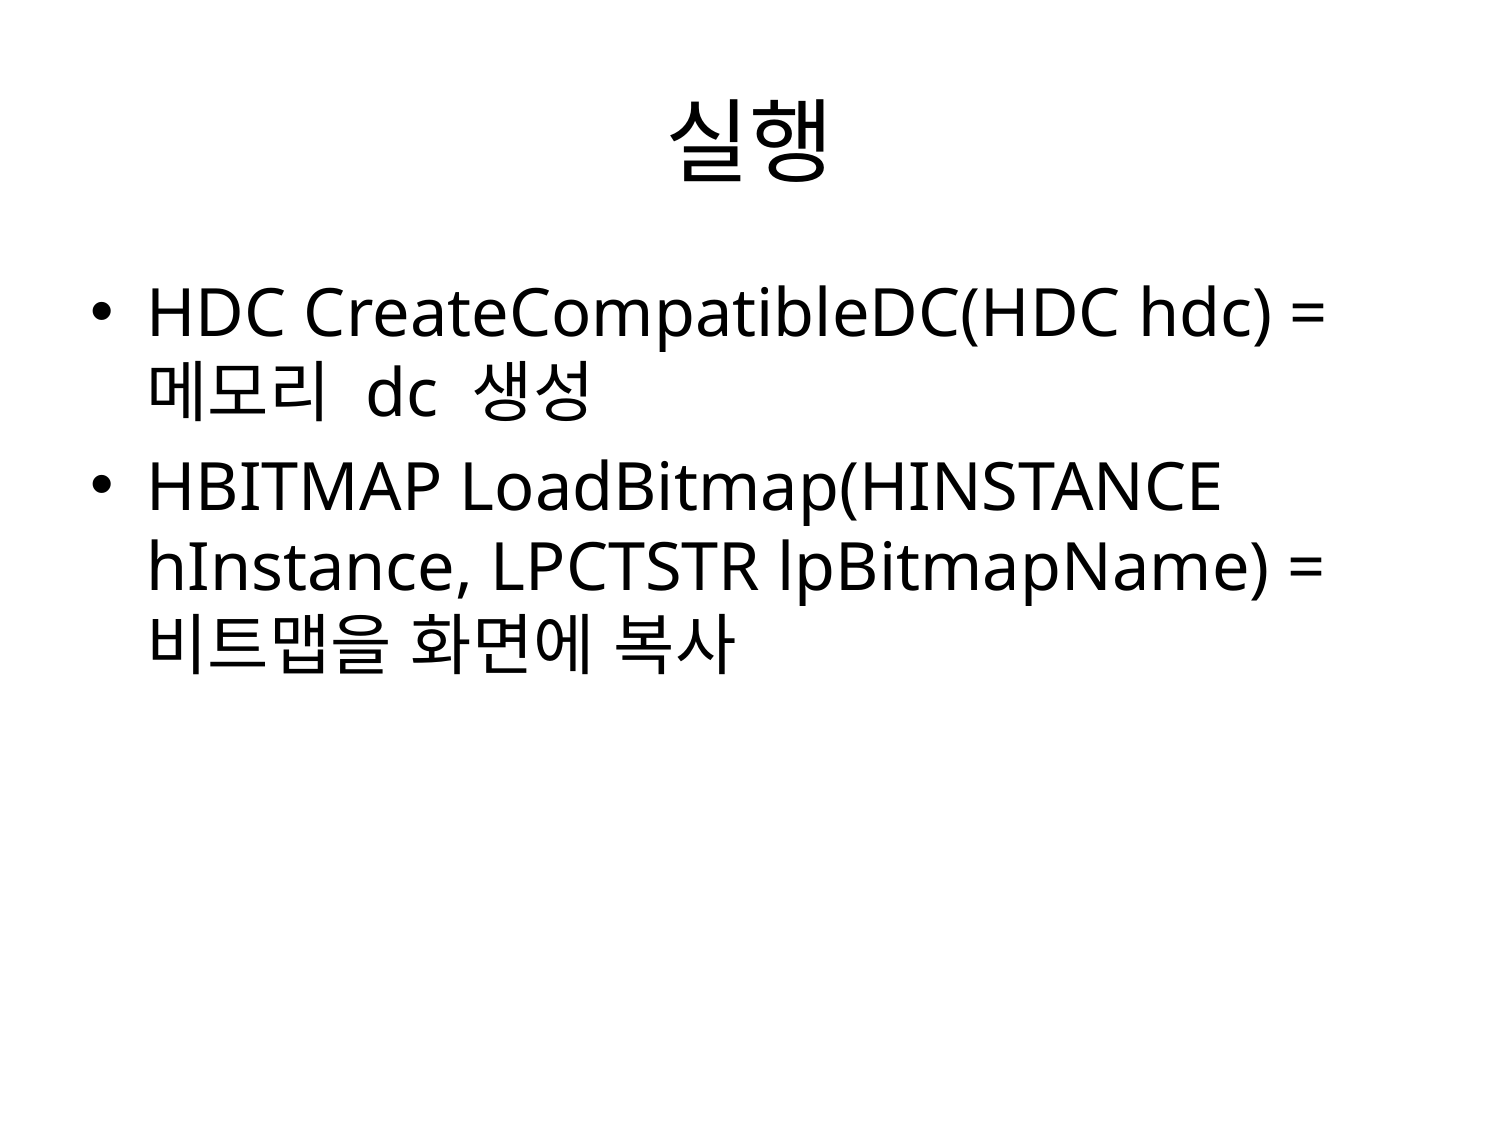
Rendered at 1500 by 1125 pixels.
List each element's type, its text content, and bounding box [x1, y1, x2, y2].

list HDC CreateCompatibleDC(HDC hdc) = 메모리 dc 생성 HBITMAP LoadBitmap(HINSTANCE hInstance, LPCTSTR lpBitmapName) = 비트맵을 화면에 복사 [75, 262, 1425, 1005]
title 실행 [75, 45, 1425, 233]
